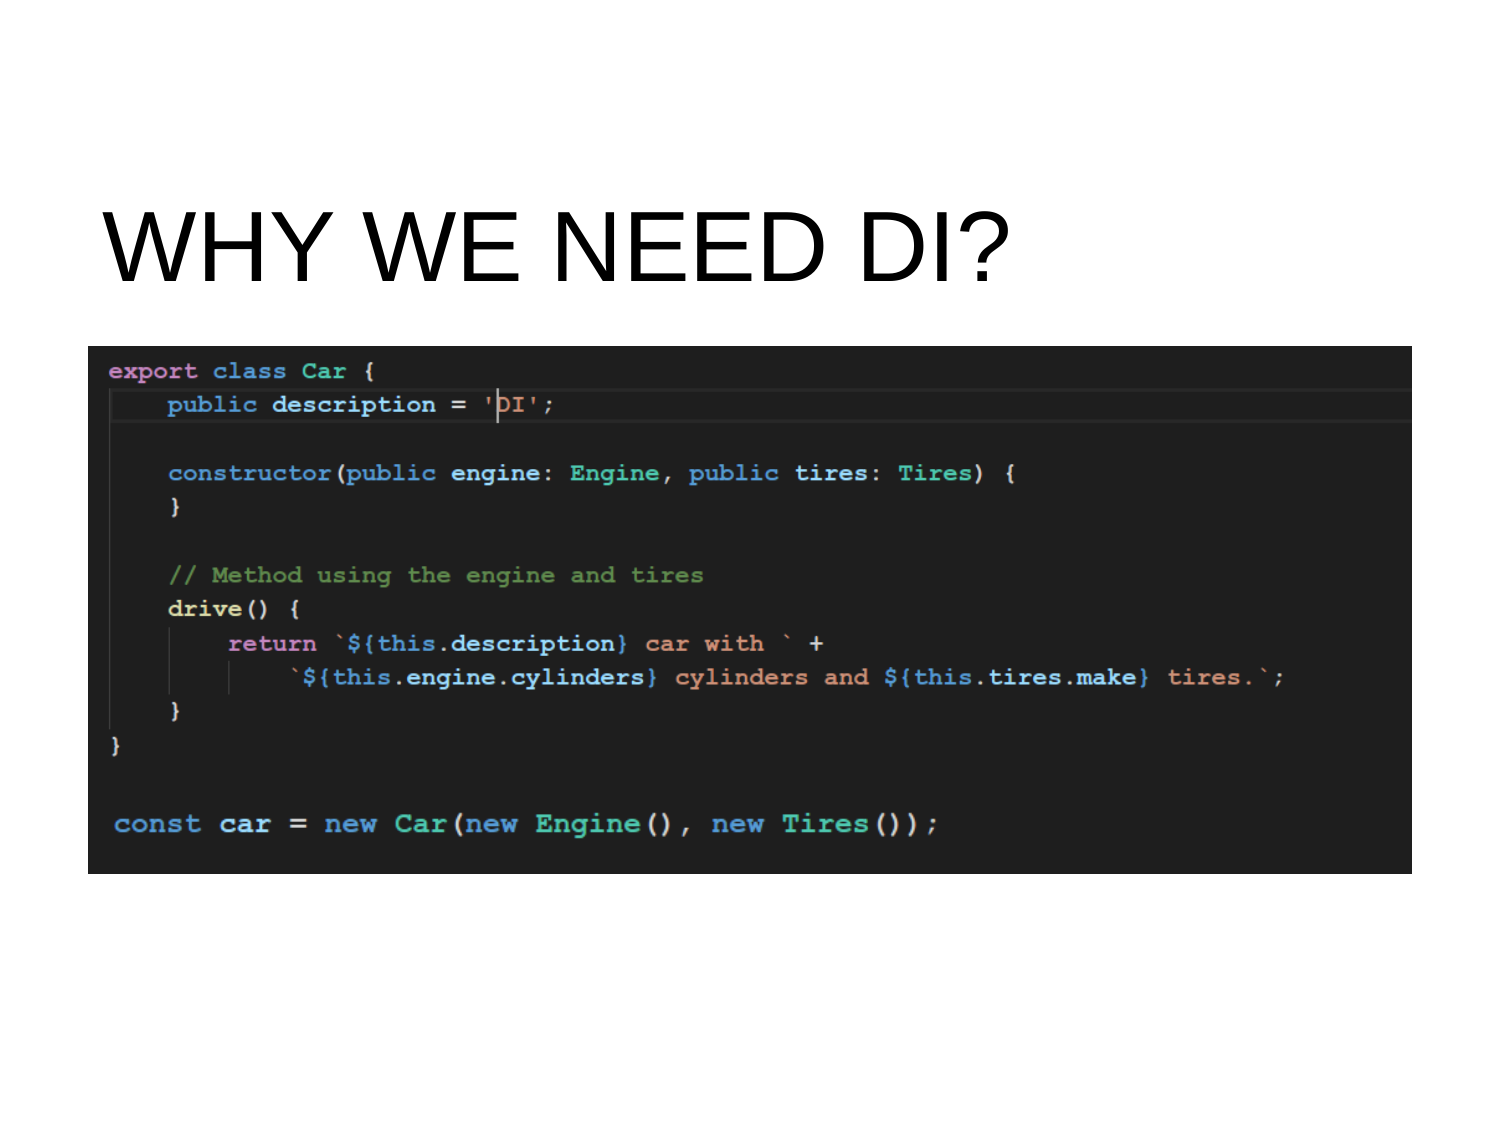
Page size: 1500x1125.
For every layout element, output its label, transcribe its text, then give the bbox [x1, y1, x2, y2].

text_box WHY WE NEED DI? [87, 166, 1291, 317]
picture [87, 346, 1413, 874]
